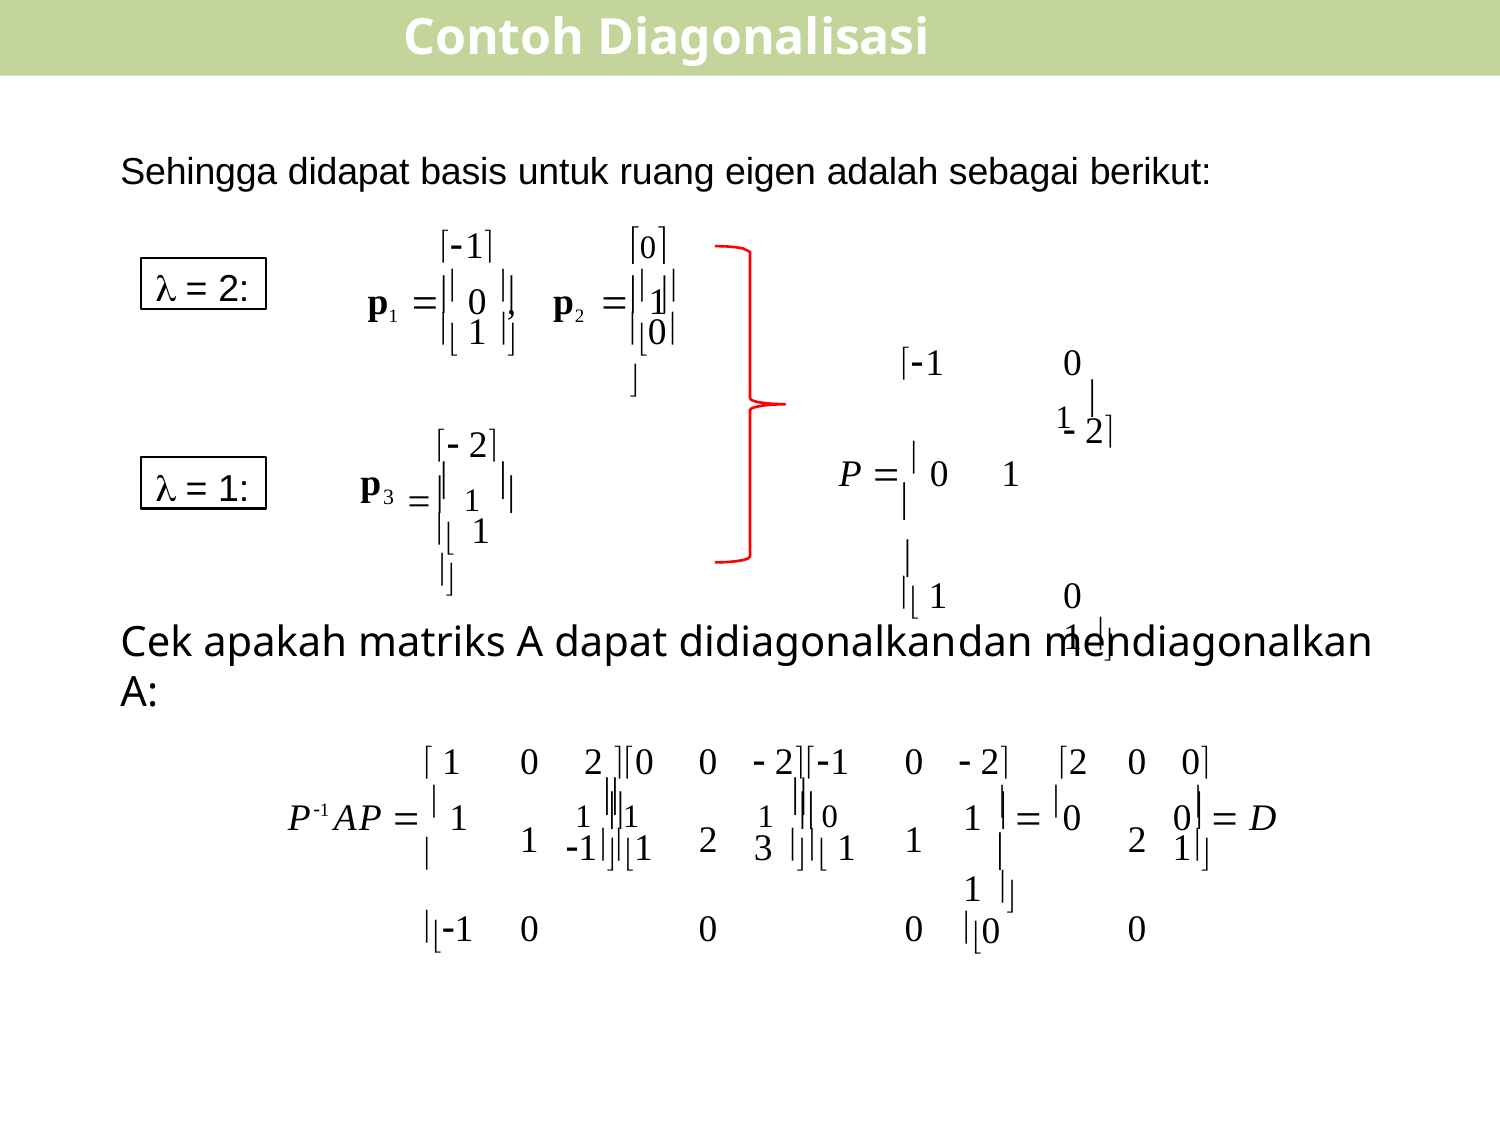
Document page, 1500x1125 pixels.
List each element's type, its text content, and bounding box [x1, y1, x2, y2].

text_box P1 AP   1 [281, 772, 474, 842]
text_box 0  D [1214, 772, 1281, 842]
text_box  = 1: [140, 457, 267, 509]
title Contoh Diagonalisasi Matriks [400, 2, 1099, 145]
text_box   1  [399, 438, 519, 518]
text_box 3 [380, 480, 396, 509]
text_box  = 2: [140, 257, 267, 310]
text_box Sehingga didapat basis untuk ruang eigen adalah sebagai berikut: [118, 145, 1220, 193]
text_box 1 [437, 200, 511, 270]
text_box 0 [627, 202, 680, 273]
text_box  1 0 2 0 0  21 0  2 2 0 0  1 2 1 2 1 0 0 0 0 [415, 704, 1214, 957]
text_box 1 0  2 P   0 1    1 0 1  [826, 306, 1114, 612]
text_box Cek apakah matriks A dapat didiagonalkan dan mendiagonalkan A: [118, 612, 1393, 715]
text_box p1   0 , [361, 256, 526, 326]
text_box    1  [429, 518, 519, 601]
text_box [0, 0, 1500, 76]
text_box p2  1 [546, 256, 685, 326]
text_box   0 [623, 326, 684, 401]
text_box    1   2 [429, 274, 519, 469]
text_box [714, 246, 786, 563]
text_box p [358, 455, 384, 503]
